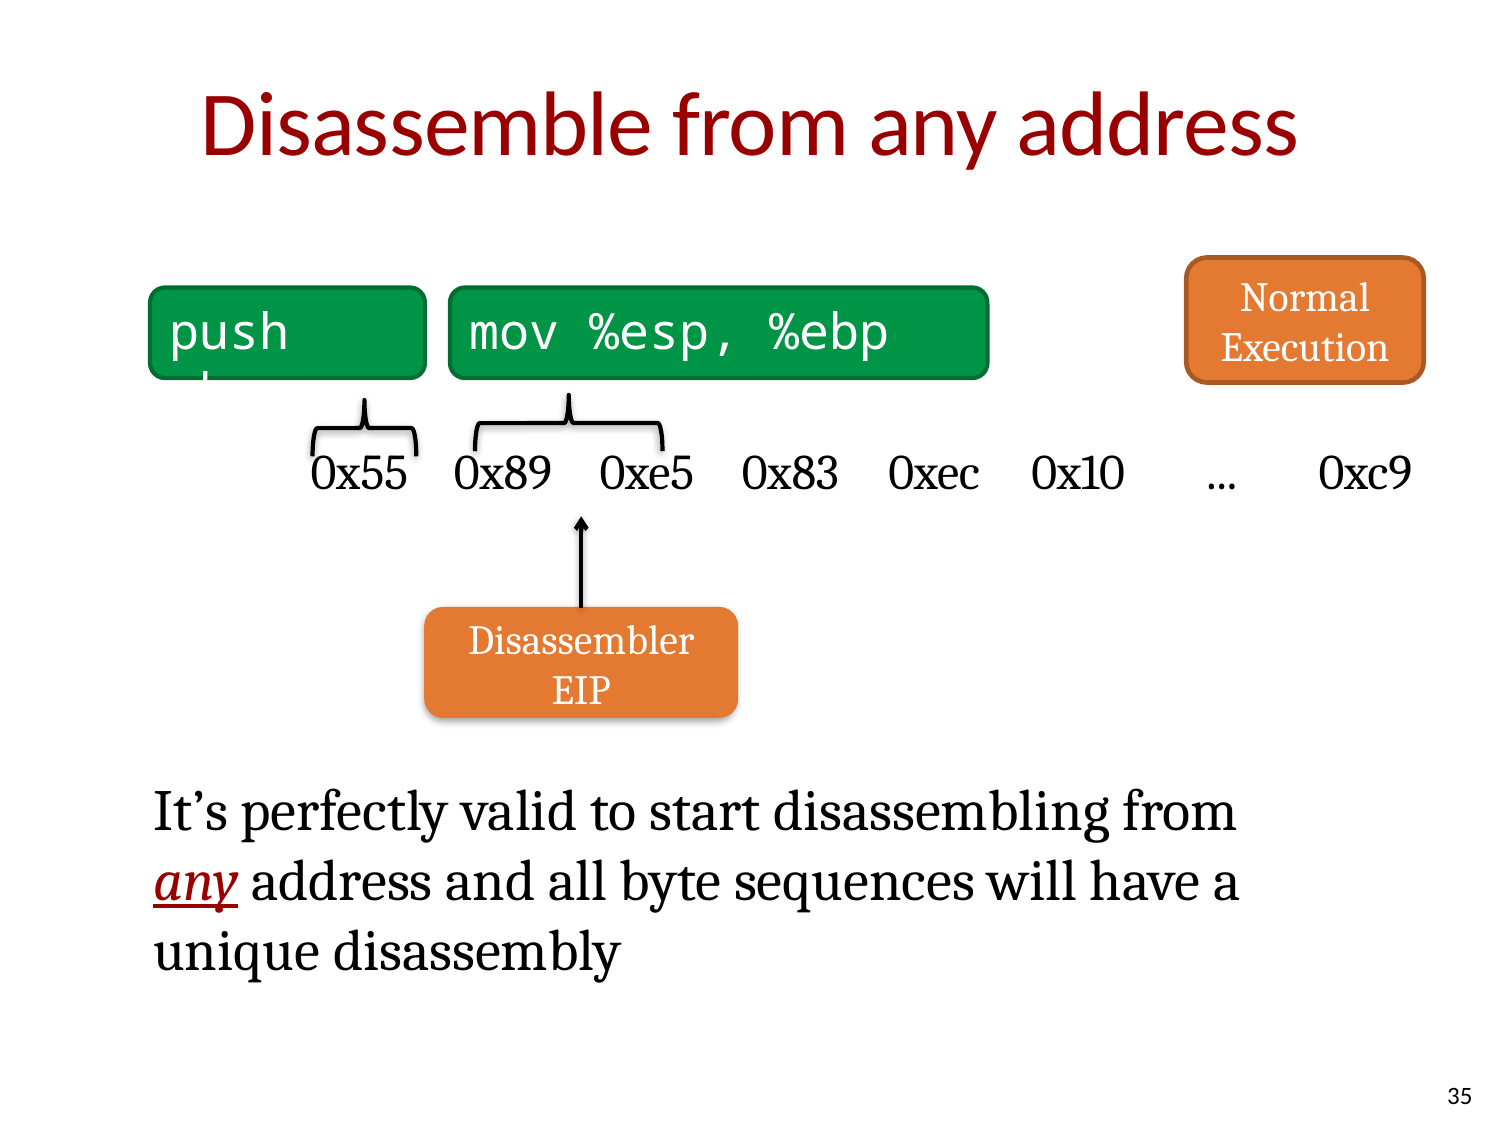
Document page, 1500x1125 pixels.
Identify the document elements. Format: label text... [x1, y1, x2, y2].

text_box [472, 392, 665, 452]
title Disassemble from any address [75, 24, 1425, 213]
table_header 0x55 [287, 437, 431, 510]
table_header 0x10 [1006, 437, 1150, 510]
table_header 0xc9 [1294, 437, 1437, 510]
text_box push ebp [147, 285, 428, 381]
text_box [310, 397, 419, 457]
table_header 0xec [862, 437, 1006, 510]
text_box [105, 515, 1303, 993]
text_box mov %esp, %ebp [447, 285, 990, 381]
table_header 0x89 [431, 437, 575, 510]
text_box Normal Execution [1184, 255, 1426, 385]
table_header 0xe5 [575, 437, 719, 510]
table_header ... [1150, 437, 1294, 510]
table_header 0x83 [719, 437, 862, 510]
slide_number 35 [1137, 1065, 1488, 1125]
